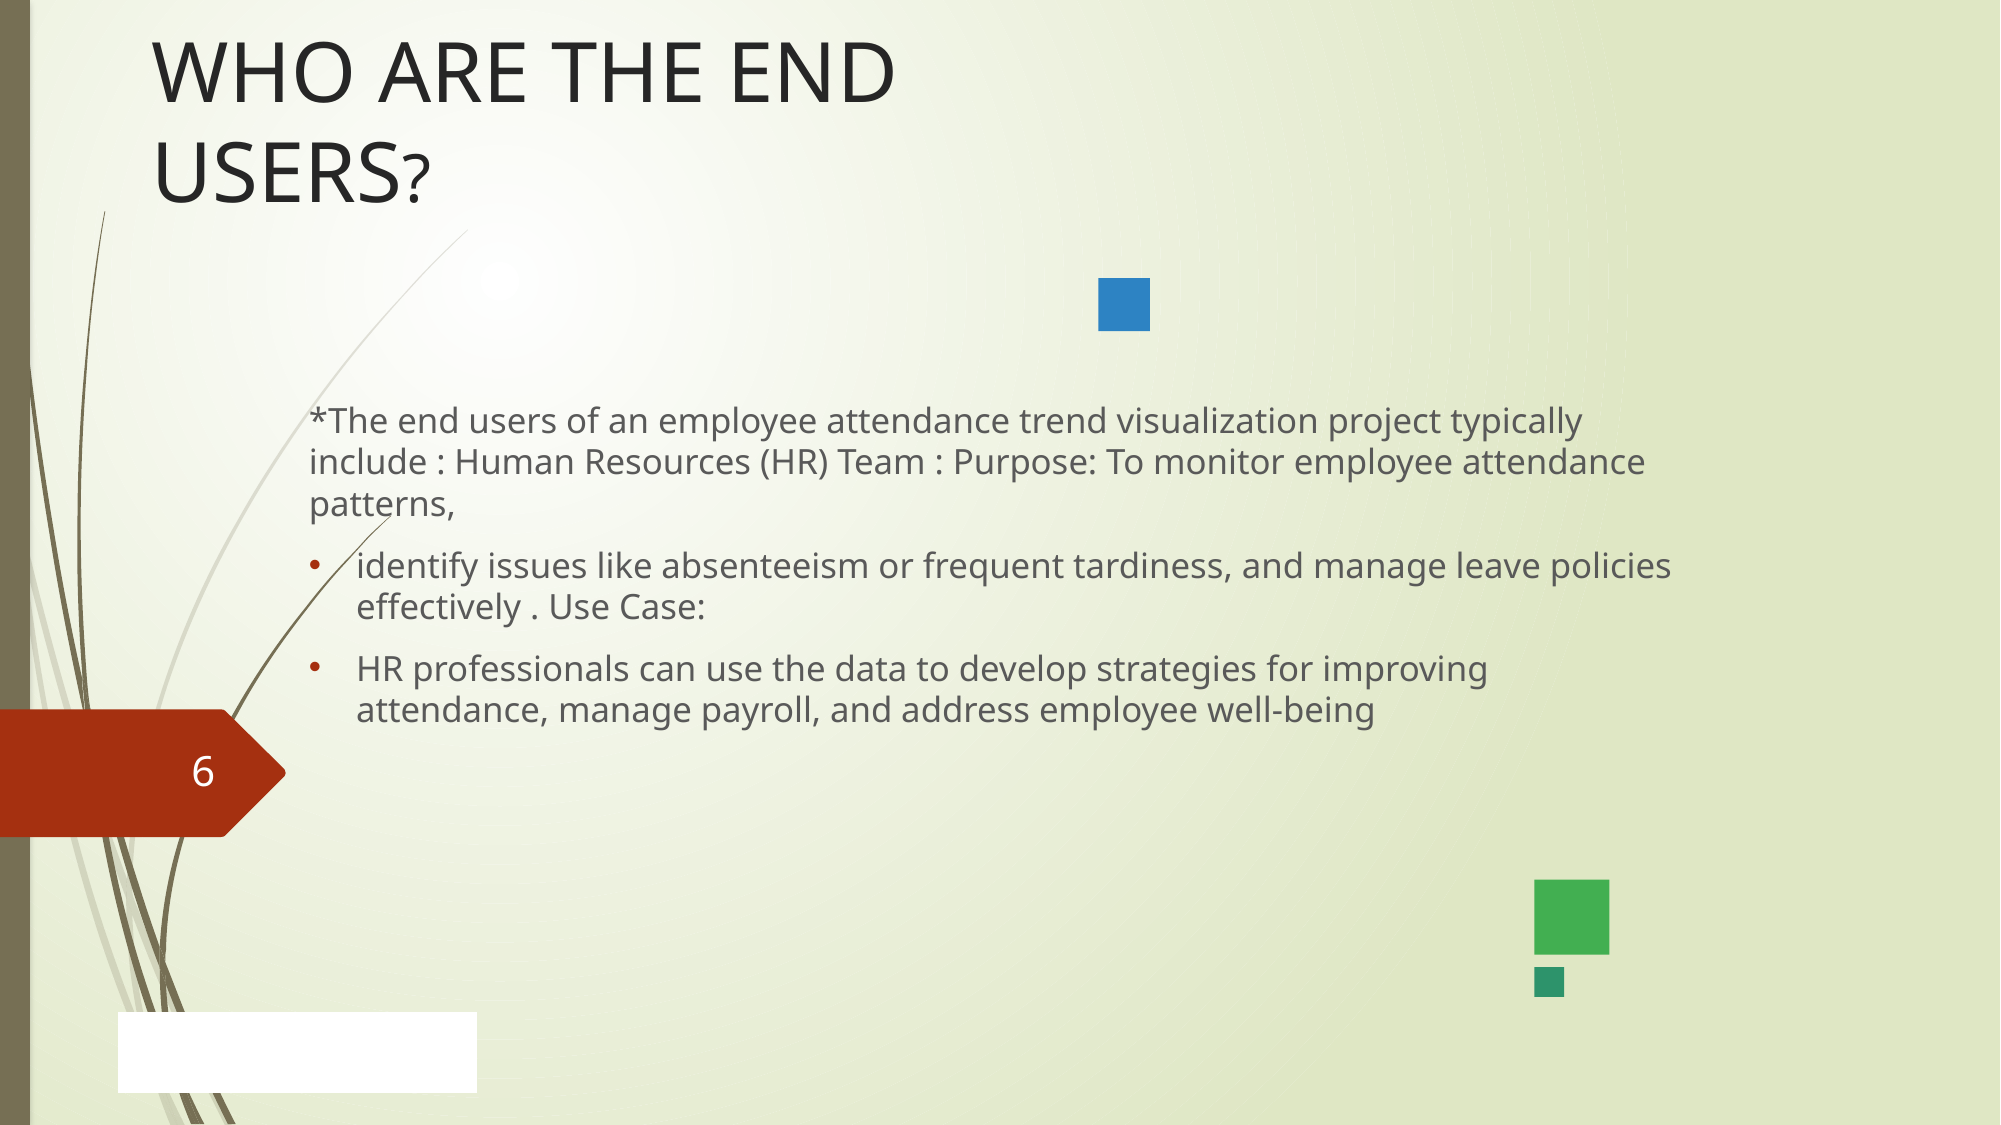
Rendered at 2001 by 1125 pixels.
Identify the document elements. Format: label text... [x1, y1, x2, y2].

picture [118, 1012, 477, 1093]
title WHO ARE THE END USERS? [149, 16, 1101, 220]
slide_number 6 [87, 446, 216, 1100]
text_box [1534, 967, 1565, 997]
text_box [1098, 278, 1150, 332]
text_box [1534, 879, 1610, 955]
subtitle *The end users of an employee attendance trend visualization project typically include : Human Resources (HR) Team : Purpose: To monitor employee attendance patterns, identify issues like absenteeism or frequent tardiness, and manage leave policies effectively . Use Case: HR professionals can use the data to develop strategies for improving attendance, manage payroll, and address employee well-being [293, 390, 1694, 738]
